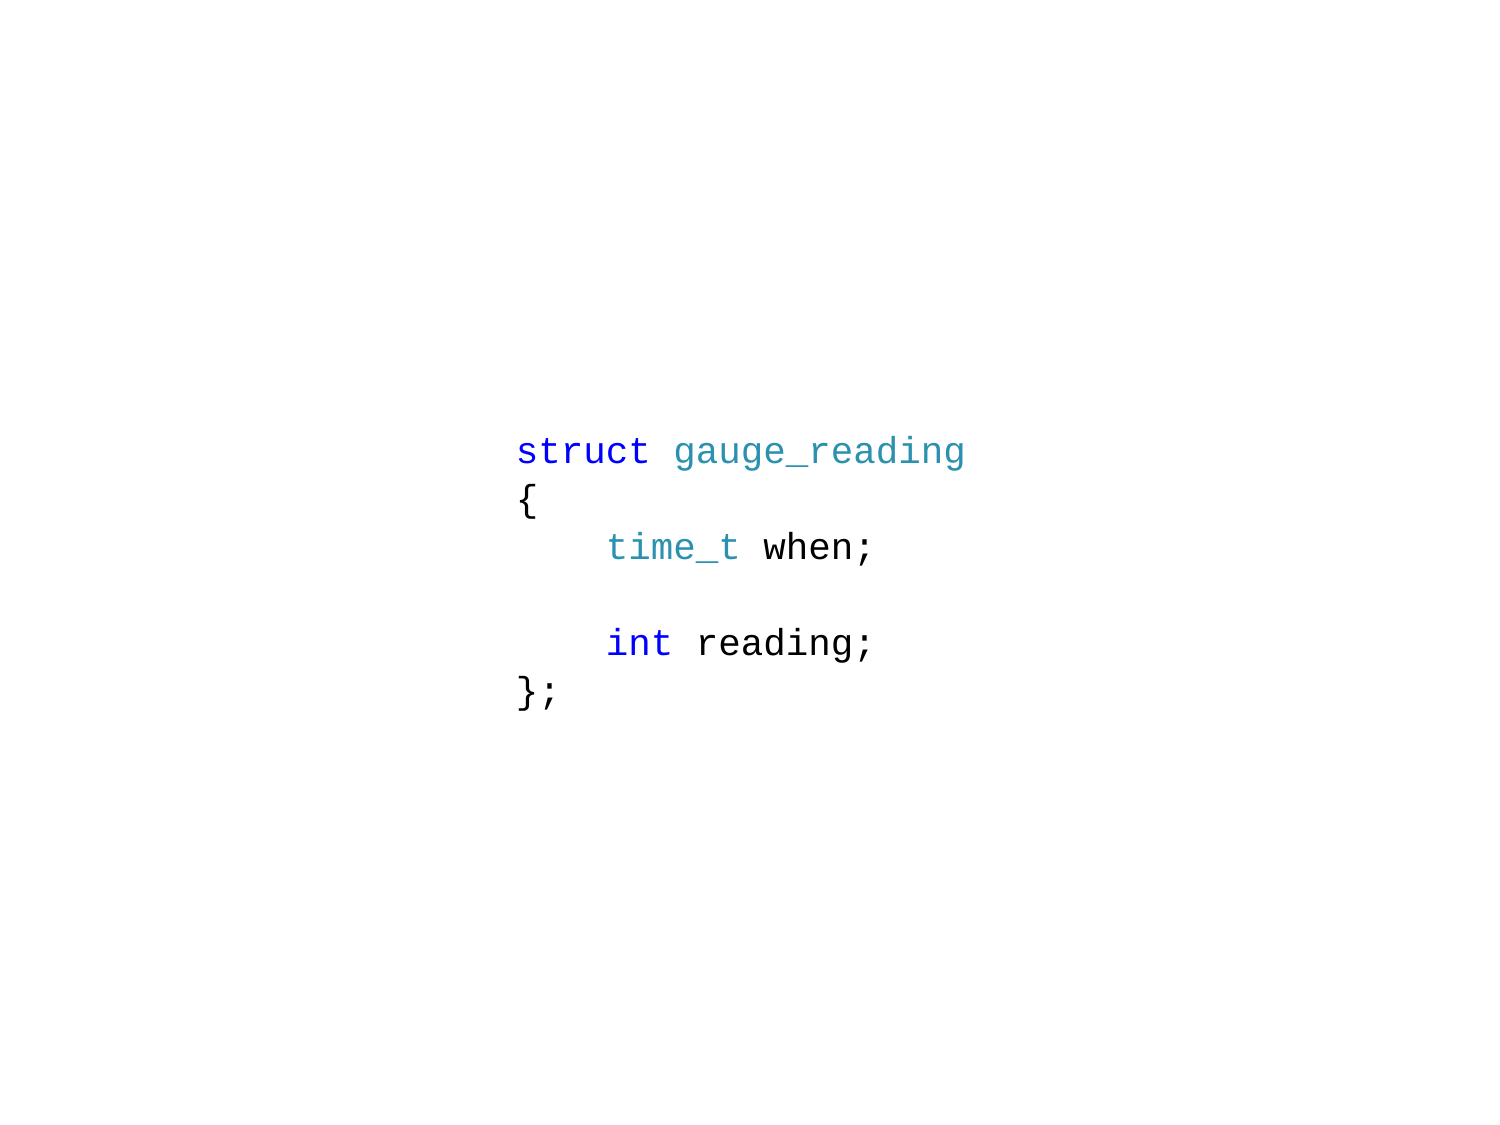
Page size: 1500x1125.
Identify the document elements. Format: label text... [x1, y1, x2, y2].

text_box struct gauge_reading { time_t when; int reading; }; [501, 415, 1012, 719]
